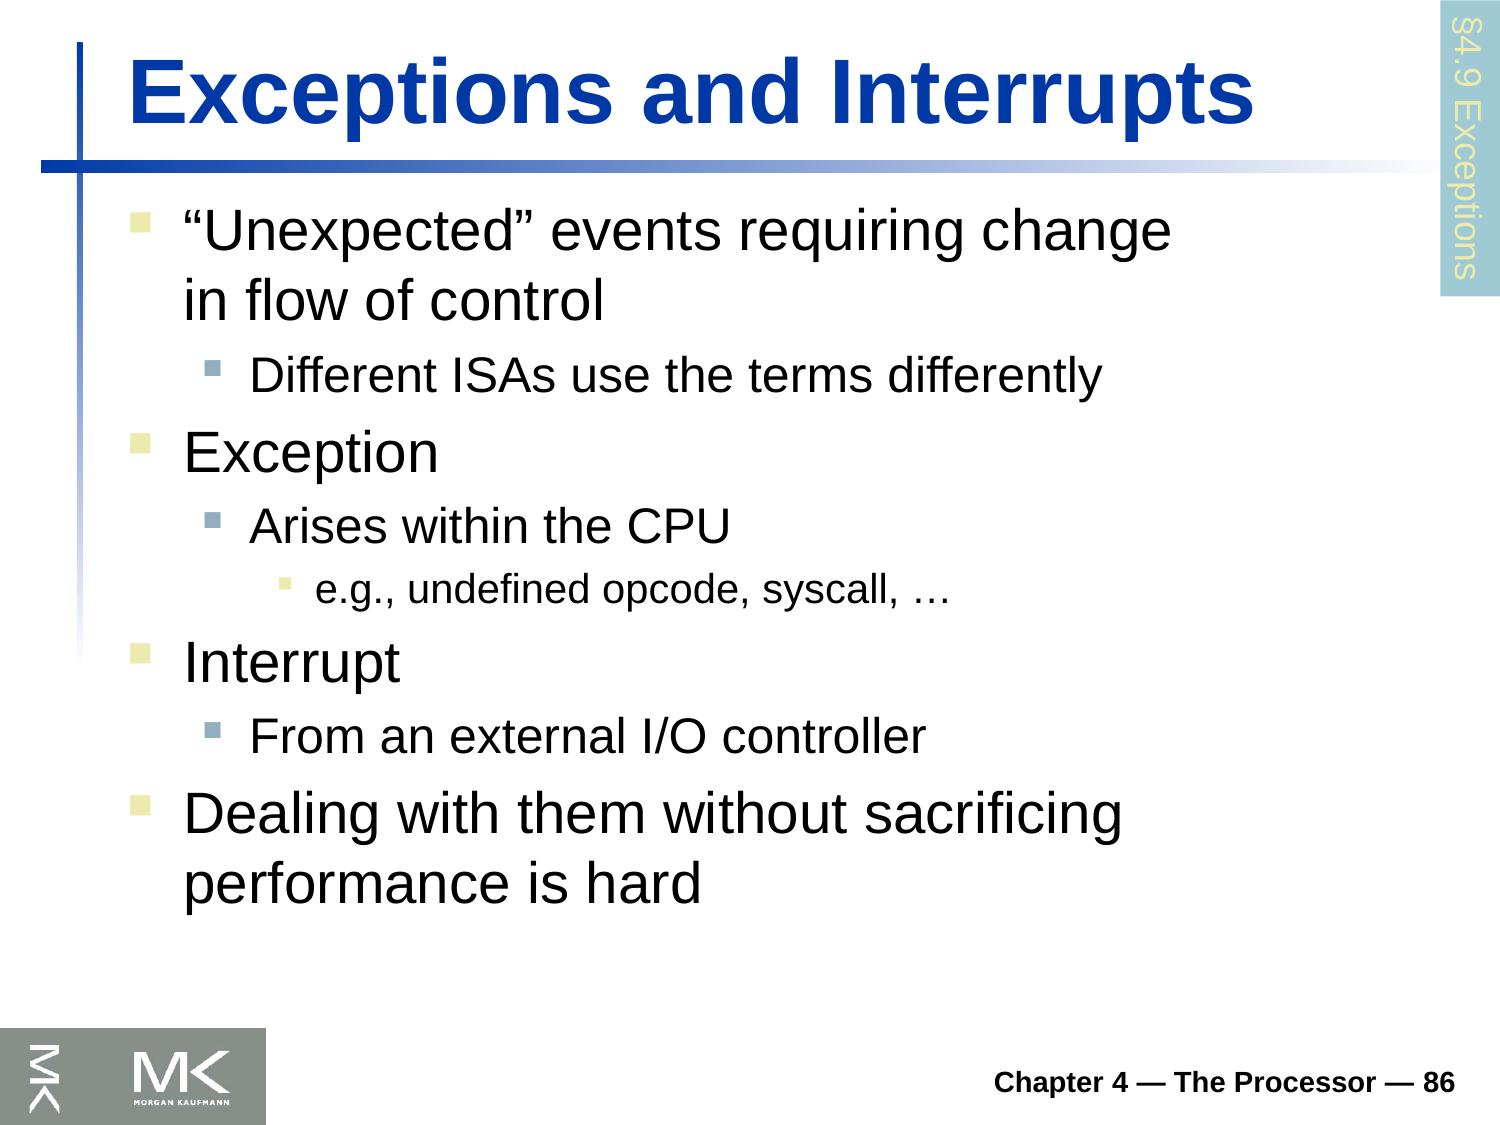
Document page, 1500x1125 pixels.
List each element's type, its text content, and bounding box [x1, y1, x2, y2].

title Exceptions and Interrupts [112, 23, 1440, 149]
picture [0, 1028, 266, 1125]
list “Unexpected” events requiring change in flow of control Different ISAs use the terms differently Exception Arises within the CPU e.g., undefined opcode, syscall, … Interrupt From an external I/O controller Dealing with them without sacrificing performance is hard [112, 184, 1469, 1024]
footer Chapter 4 — The Processor — 86 [277, 1046, 1471, 1106]
text_box §4.9 Exceptions [1440, 0, 1500, 297]
